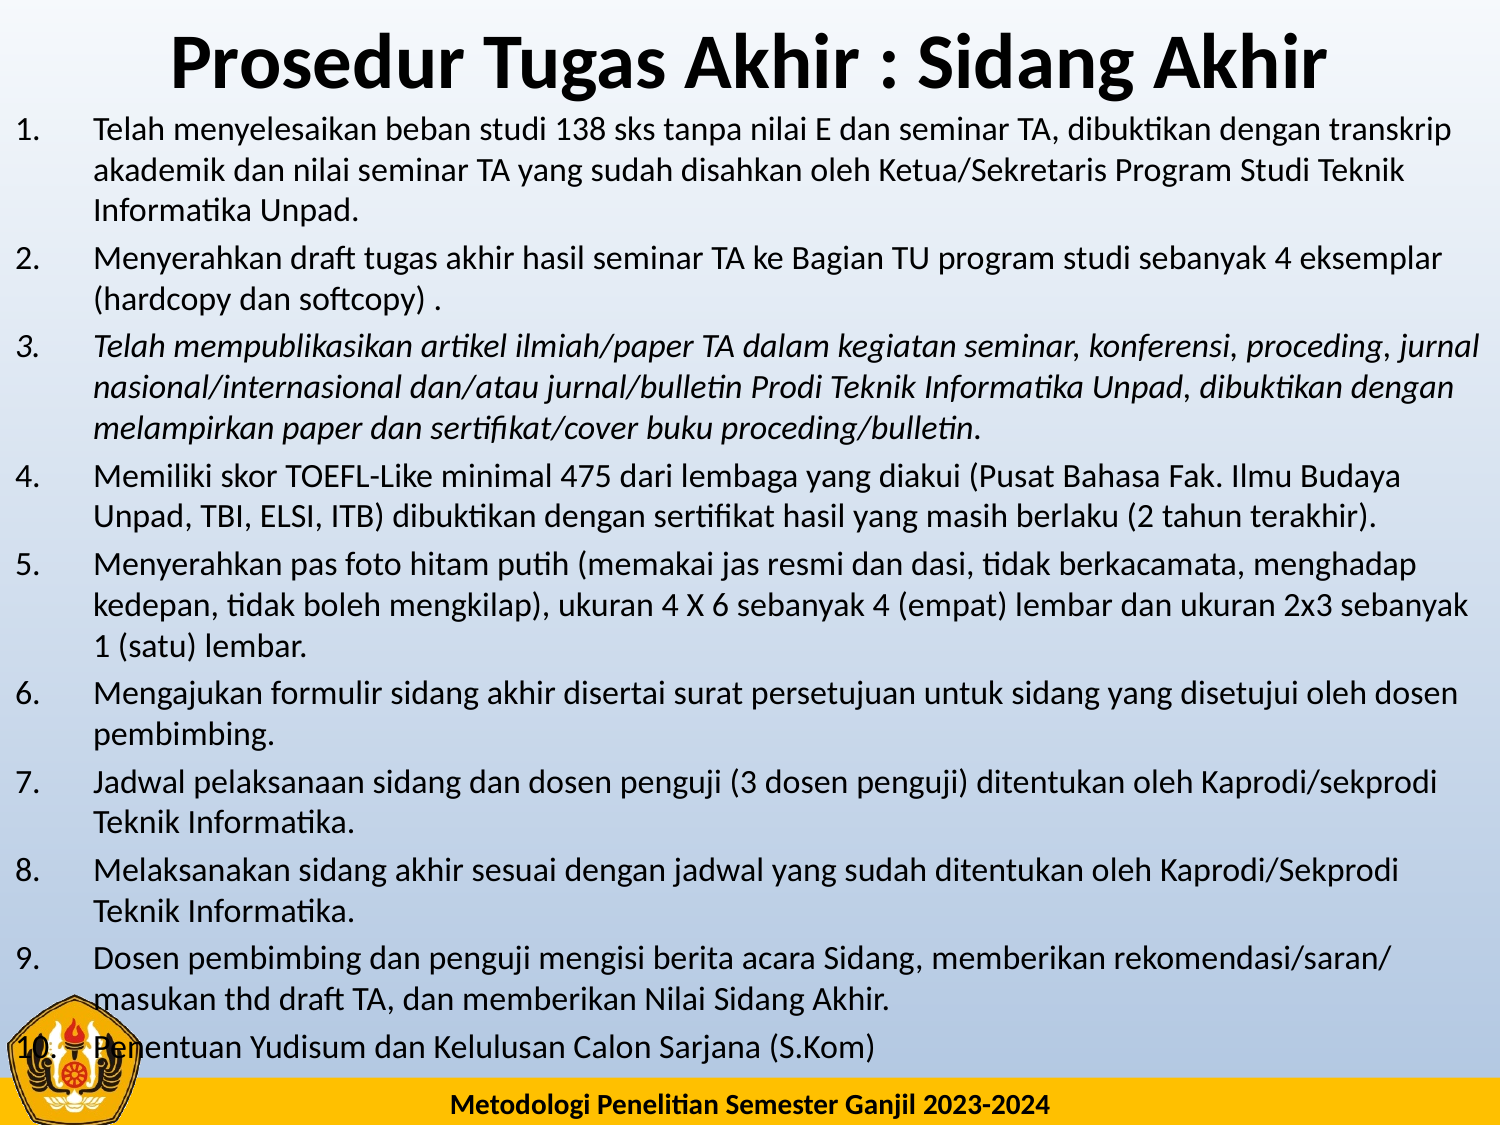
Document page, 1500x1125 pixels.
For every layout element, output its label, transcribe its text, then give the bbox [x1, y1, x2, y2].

list Telah menyelesaikan beban studi 138 sks tanpa nilai E dan seminar TA, dibuktikan dengan transkrip akademik dan nilai seminar TA yang sudah disahkan oleh Ketua/Sekretaris Program Studi Teknik Informatika Unpad. Menyerahkan draft tugas akhir hasil seminar TA ke Bagian TU program studi sebanyak 4 eksemplar (hardcopy dan softcopy) . Telah mempublikasikan artikel ilmiah/paper TA dalam kegiatan seminar, konferensi, proceding, jurnal nasional/internasional dan/atau jurnal/bulletin Prodi Teknik Informatika Unpad, dibuktikan dengan melampirkan paper dan sertifikat/cover buku proceding/bulletin. Memiliki skor TOEFL-Like minimal 475 dari lembaga yang diakui (Pusat Bahasa Fak. Ilmu Budaya Unpad, TBI, ELSI, ITB) dibuktikan dengan sertifikat hasil yang masih berlaku (2 tahun terakhir). Menyerahkan pas foto hitam putih (memakai jas resmi dan dasi, tidak berkacamata, menghadap kedepan, tidak boleh mengkilap), ukuran 4 X 6 sebanyak 4 (empat) lembar dan ukuran 2x3 sebanyak 1 (satu) lembar. Mengajukan formulir sidang akhir disertai surat persetujuan untuk sidang yang disetujui oleh dosen pembimbing. Jadwal pelaksanaan sidang dan dosen penguji (3 dosen penguji) ditentukan oleh Kaprodi/sekprodi Teknik Informatika. Melaksanakan sidang akhir sesuai dengan jadwal yang sudah ditentukan oleh Kaprodi/Sekprodi Teknik Informatika. Dosen pembimbing dan penguji mengisi berita acara Sidang, memberikan rekomendasi/saran/ masukan thd draft TA, dan memberikan Nilai Sidang Akhir. Penentuan Yudisum dan Kelulusan Calon Sarjana (S.Kom) [0, 98, 1500, 1075]
title Prosedur Tugas Akhir : Sidang Akhir [0, 2, 1500, 98]
picture [0, 1075, 161, 1125]
